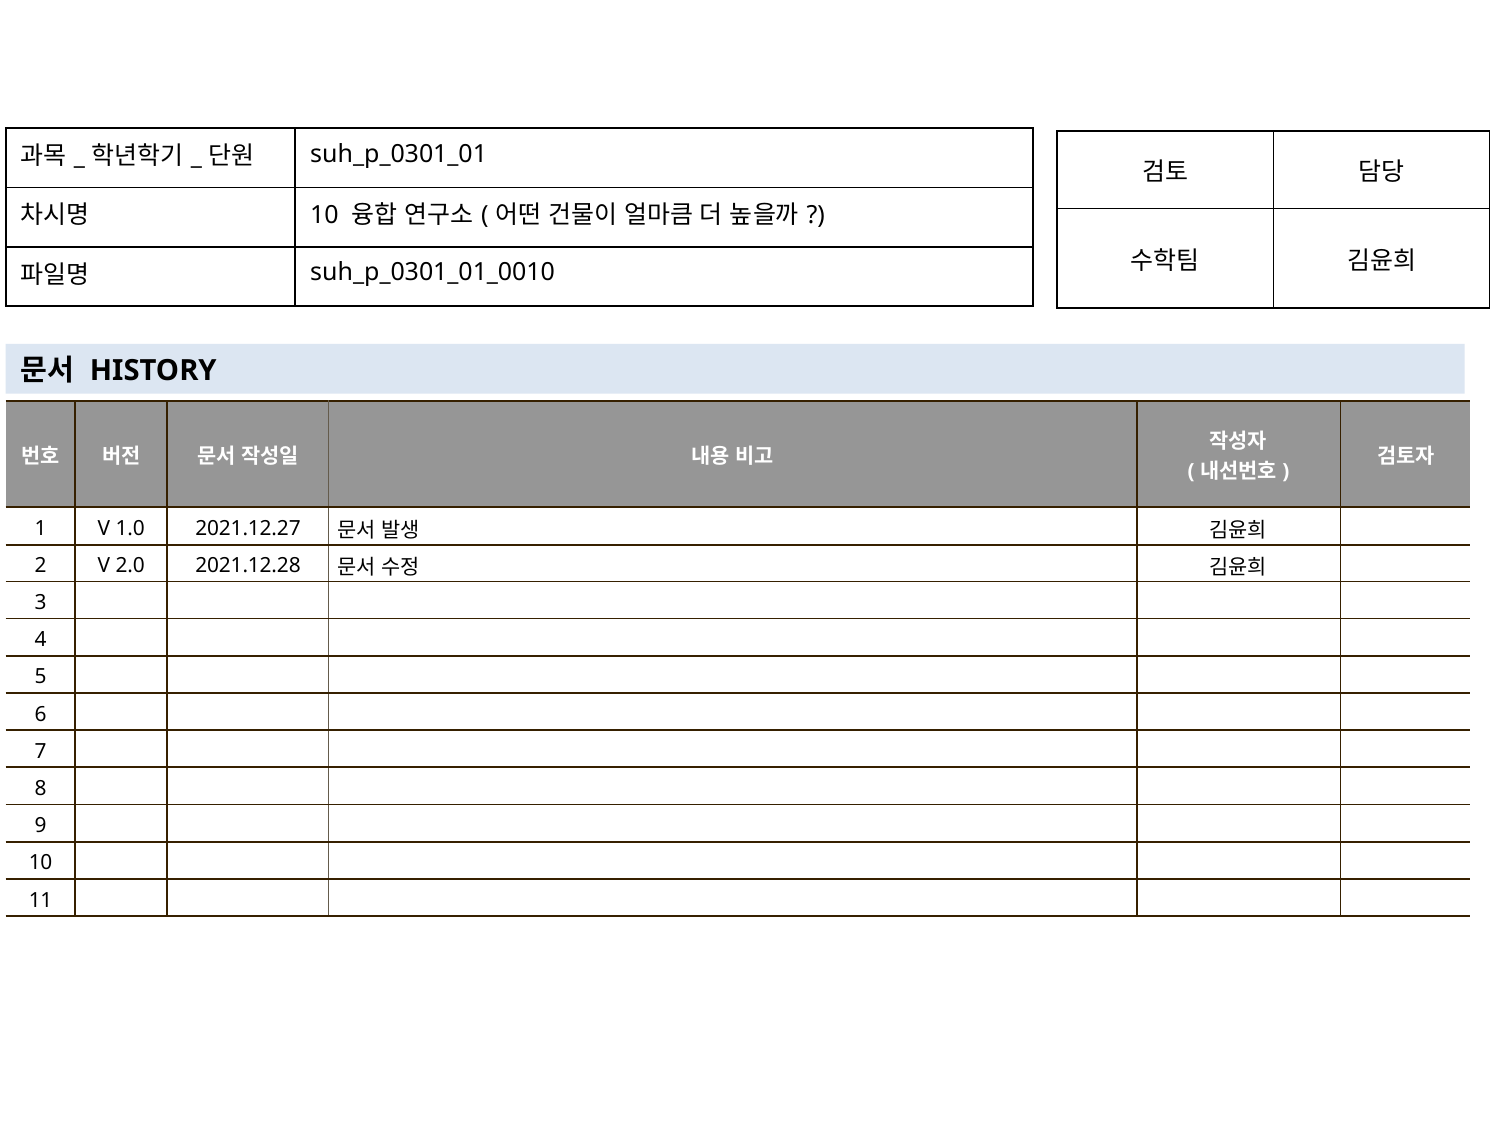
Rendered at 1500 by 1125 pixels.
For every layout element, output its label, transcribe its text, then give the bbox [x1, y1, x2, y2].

table_cell 수학팀 [1058, 209, 1273, 307]
table_header suh_p_0301_01 [296, 129, 1032, 187]
table_cell 11 [6, 880, 74, 915]
table_cell [1138, 768, 1340, 804]
table_cell [329, 582, 1136, 618]
table_cell [1341, 805, 1470, 841]
table_cell [1341, 619, 1470, 655]
table_cell 2021.12.27 [168, 508, 328, 544]
table_cell [168, 880, 328, 915]
table_cell [168, 694, 328, 729]
table_header 번호 [6, 402, 74, 506]
table_cell [1138, 805, 1340, 841]
table_cell [76, 805, 166, 841]
table_cell 문서 발생 [329, 508, 1136, 544]
table_cell [76, 694, 166, 729]
table_cell [168, 843, 328, 878]
table_cell [76, 843, 166, 878]
table_cell [1138, 880, 1340, 915]
table_cell 4 [6, 619, 74, 655]
table_cell [76, 731, 166, 766]
table_cell [1138, 582, 1340, 618]
table_cell [329, 880, 1136, 915]
table_cell 김윤희 [1274, 209, 1489, 307]
table_cell [76, 768, 166, 804]
table_cell [76, 619, 166, 655]
table_cell 김윤희 [1138, 546, 1340, 581]
table_cell 8 [6, 768, 74, 804]
table_cell [329, 805, 1136, 841]
table_header 내용 비고 [329, 402, 1136, 506]
table_header 담당 [1274, 132, 1489, 208]
table_cell [168, 619, 328, 655]
table_cell suh_p_0301_01_0010 [296, 248, 1032, 305]
table_header 검토 [1058, 132, 1273, 208]
table_cell V 1.0 [76, 508, 166, 544]
table_cell [1138, 619, 1340, 655]
table_cell [1341, 657, 1470, 692]
table_cell [329, 657, 1136, 692]
table_cell 7 [6, 731, 74, 766]
table_cell 2021.12.28 [168, 546, 328, 581]
table_cell 5 [6, 657, 74, 692]
table_cell 파일명 [7, 248, 294, 305]
table_cell [1341, 508, 1470, 544]
table_cell [168, 582, 328, 618]
table_cell 10 융합 연구소(어떤 건물이 얼마큼 더 높을까?) [296, 188, 1032, 246]
table_cell 2 [6, 546, 74, 581]
table_header 버전 [76, 402, 166, 506]
table_cell [1341, 843, 1470, 878]
table_cell [329, 768, 1136, 804]
table_cell 3 [6, 582, 74, 618]
table_cell 문서 수정 [329, 546, 1136, 581]
table_cell 6 [6, 694, 74, 729]
table_header 검토자 [1341, 402, 1470, 506]
table_cell [329, 694, 1136, 729]
table_cell 1 [6, 508, 74, 544]
table_cell [1341, 546, 1470, 581]
table_cell [1138, 731, 1340, 766]
table_cell [168, 805, 328, 841]
table_header 과목_학년학기_단원 [7, 129, 294, 187]
table_cell [1138, 694, 1340, 729]
table_cell V 2.0 [76, 546, 166, 581]
text_box 문서 HISTORY [5, 343, 1465, 394]
table_cell 김윤희 [1138, 508, 1340, 544]
table_cell [1138, 657, 1340, 692]
table_cell [76, 657, 166, 692]
table_cell [329, 731, 1136, 766]
table_cell [1138, 843, 1340, 878]
table_cell 차시명 [7, 188, 294, 246]
table_cell [329, 619, 1136, 655]
table_cell [329, 843, 1136, 878]
table_cell [168, 731, 328, 766]
table_cell [1341, 582, 1470, 618]
table_cell [168, 657, 328, 692]
table_header 문서 작성일 [168, 402, 328, 506]
table_cell [168, 768, 328, 804]
table_cell 10 [6, 843, 74, 878]
table_cell [1341, 880, 1470, 915]
table_cell [1341, 694, 1470, 729]
table_header 작성자 (내선번호) [1138, 402, 1340, 506]
table_cell [1341, 768, 1470, 804]
table_cell [76, 582, 166, 618]
table_cell [76, 880, 166, 915]
table_cell 9 [6, 805, 74, 841]
table_cell [1341, 731, 1470, 766]
